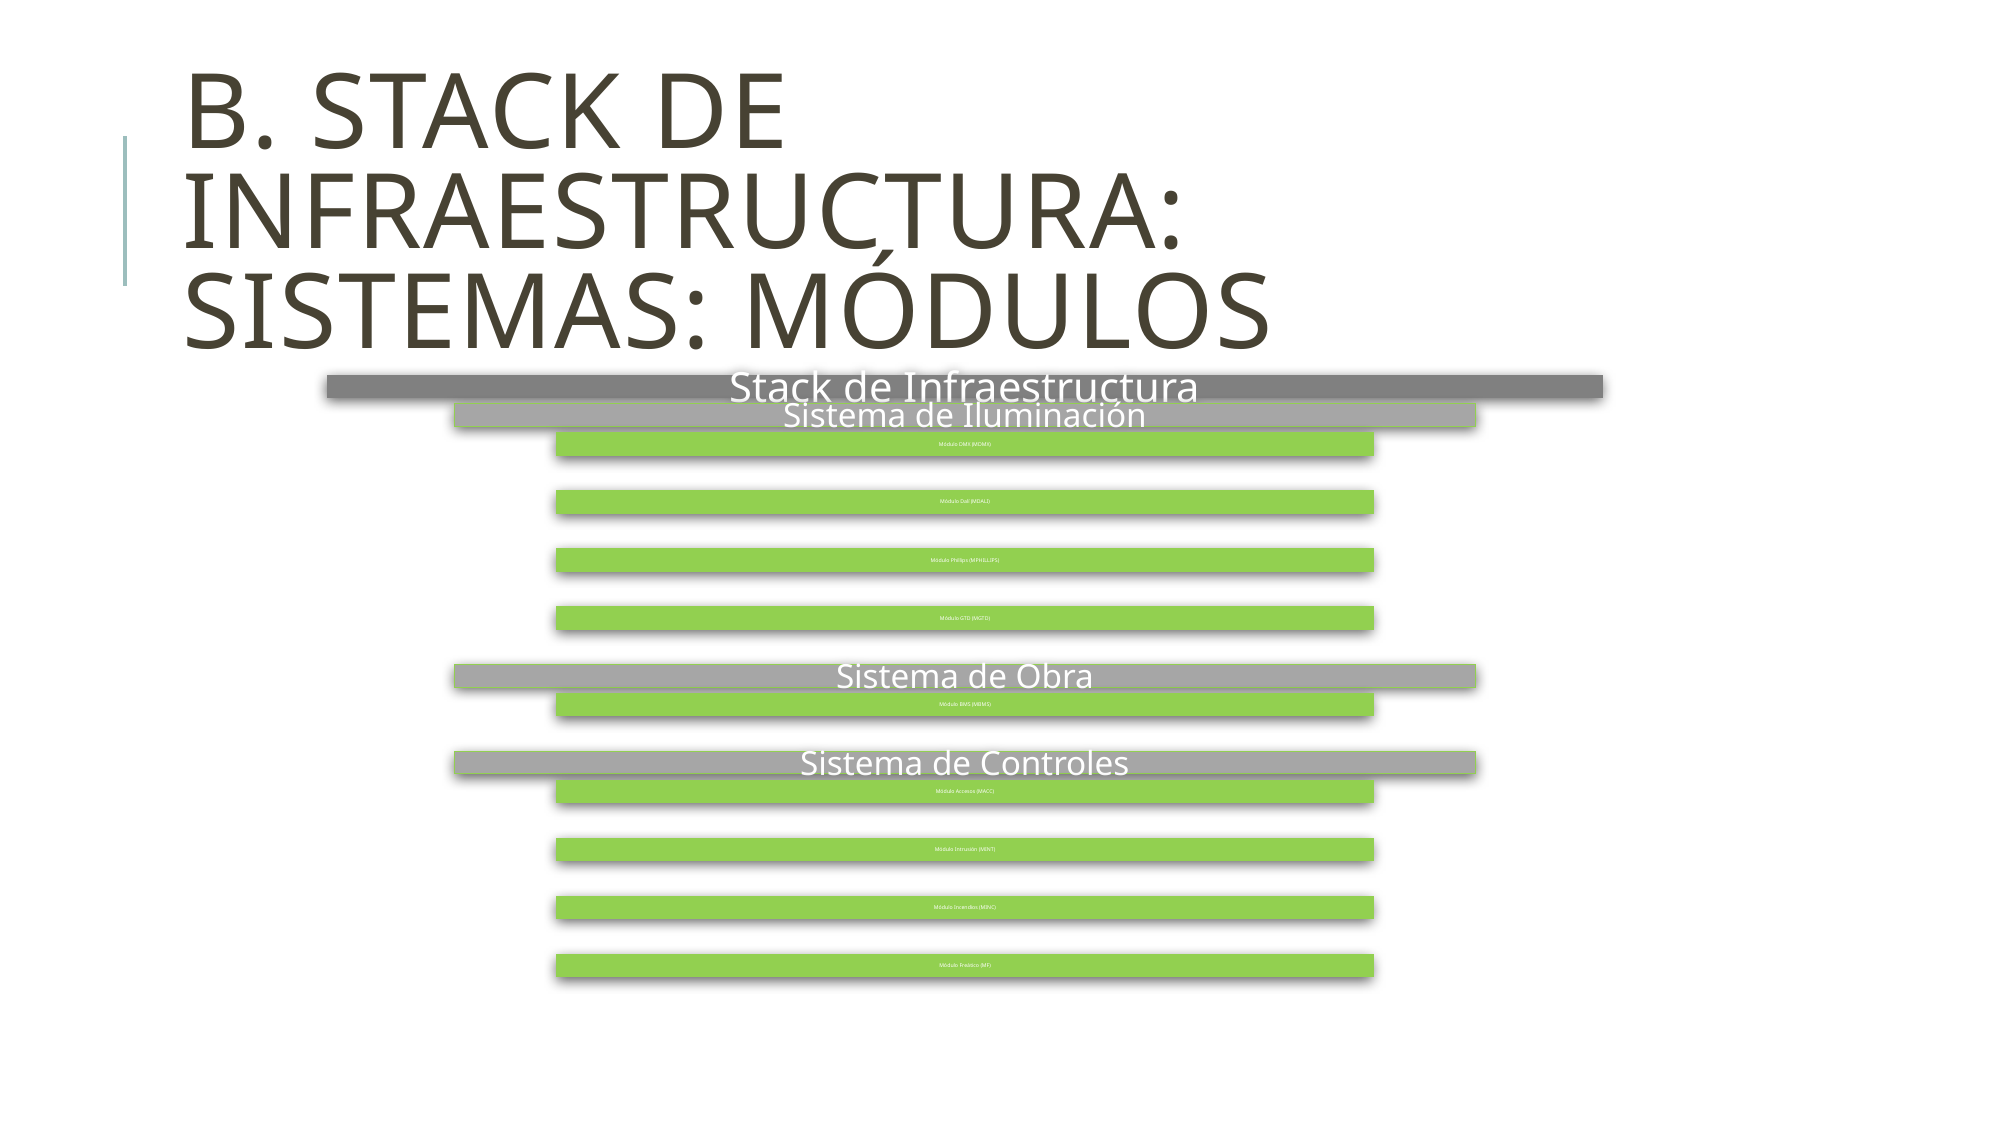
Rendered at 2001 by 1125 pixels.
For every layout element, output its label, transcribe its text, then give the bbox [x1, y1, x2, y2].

title b. Stack de Infraestructura: Sistemas: Módulos [168, 96, 1763, 342]
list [167, 374, 1763, 1036]
